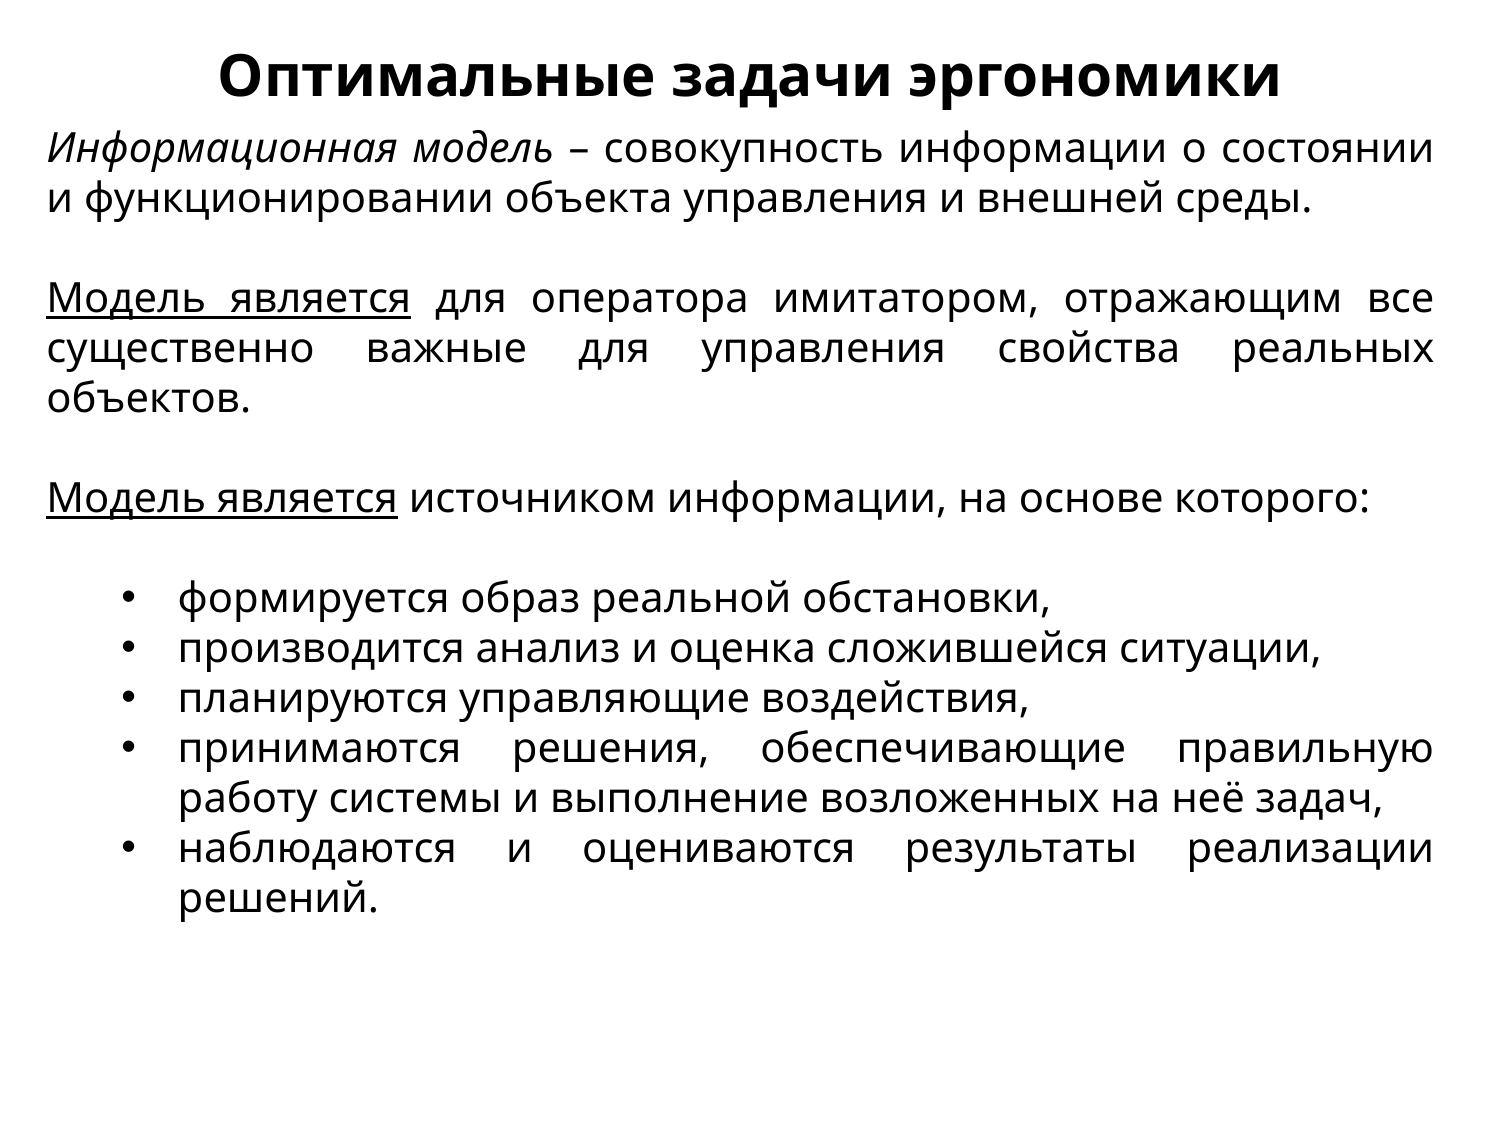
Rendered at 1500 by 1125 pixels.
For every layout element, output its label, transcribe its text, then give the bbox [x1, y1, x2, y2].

text_box Информационная модель – совокупность информации о состоянии и функционировании объекта управления и внешней среды. Модель является для оператора имитато­ром, отражающим все существенно важные для управления свой­ства реальных объектов. Модель является источником информа­ции, на основе которого: формируется образ реальной обстановки, производится анализ и оценка сложившейся ситуации, плани­руются управляющие воздействия, принимаются решения, обес­печивающие правильную работу системы и выполнение возло­женных на неё задач, наблюдаются и оцениваются результаты реализации решений. [31, 113, 1450, 929]
text_box Оптимальные задачи эргономики [17, 30, 1483, 116]
